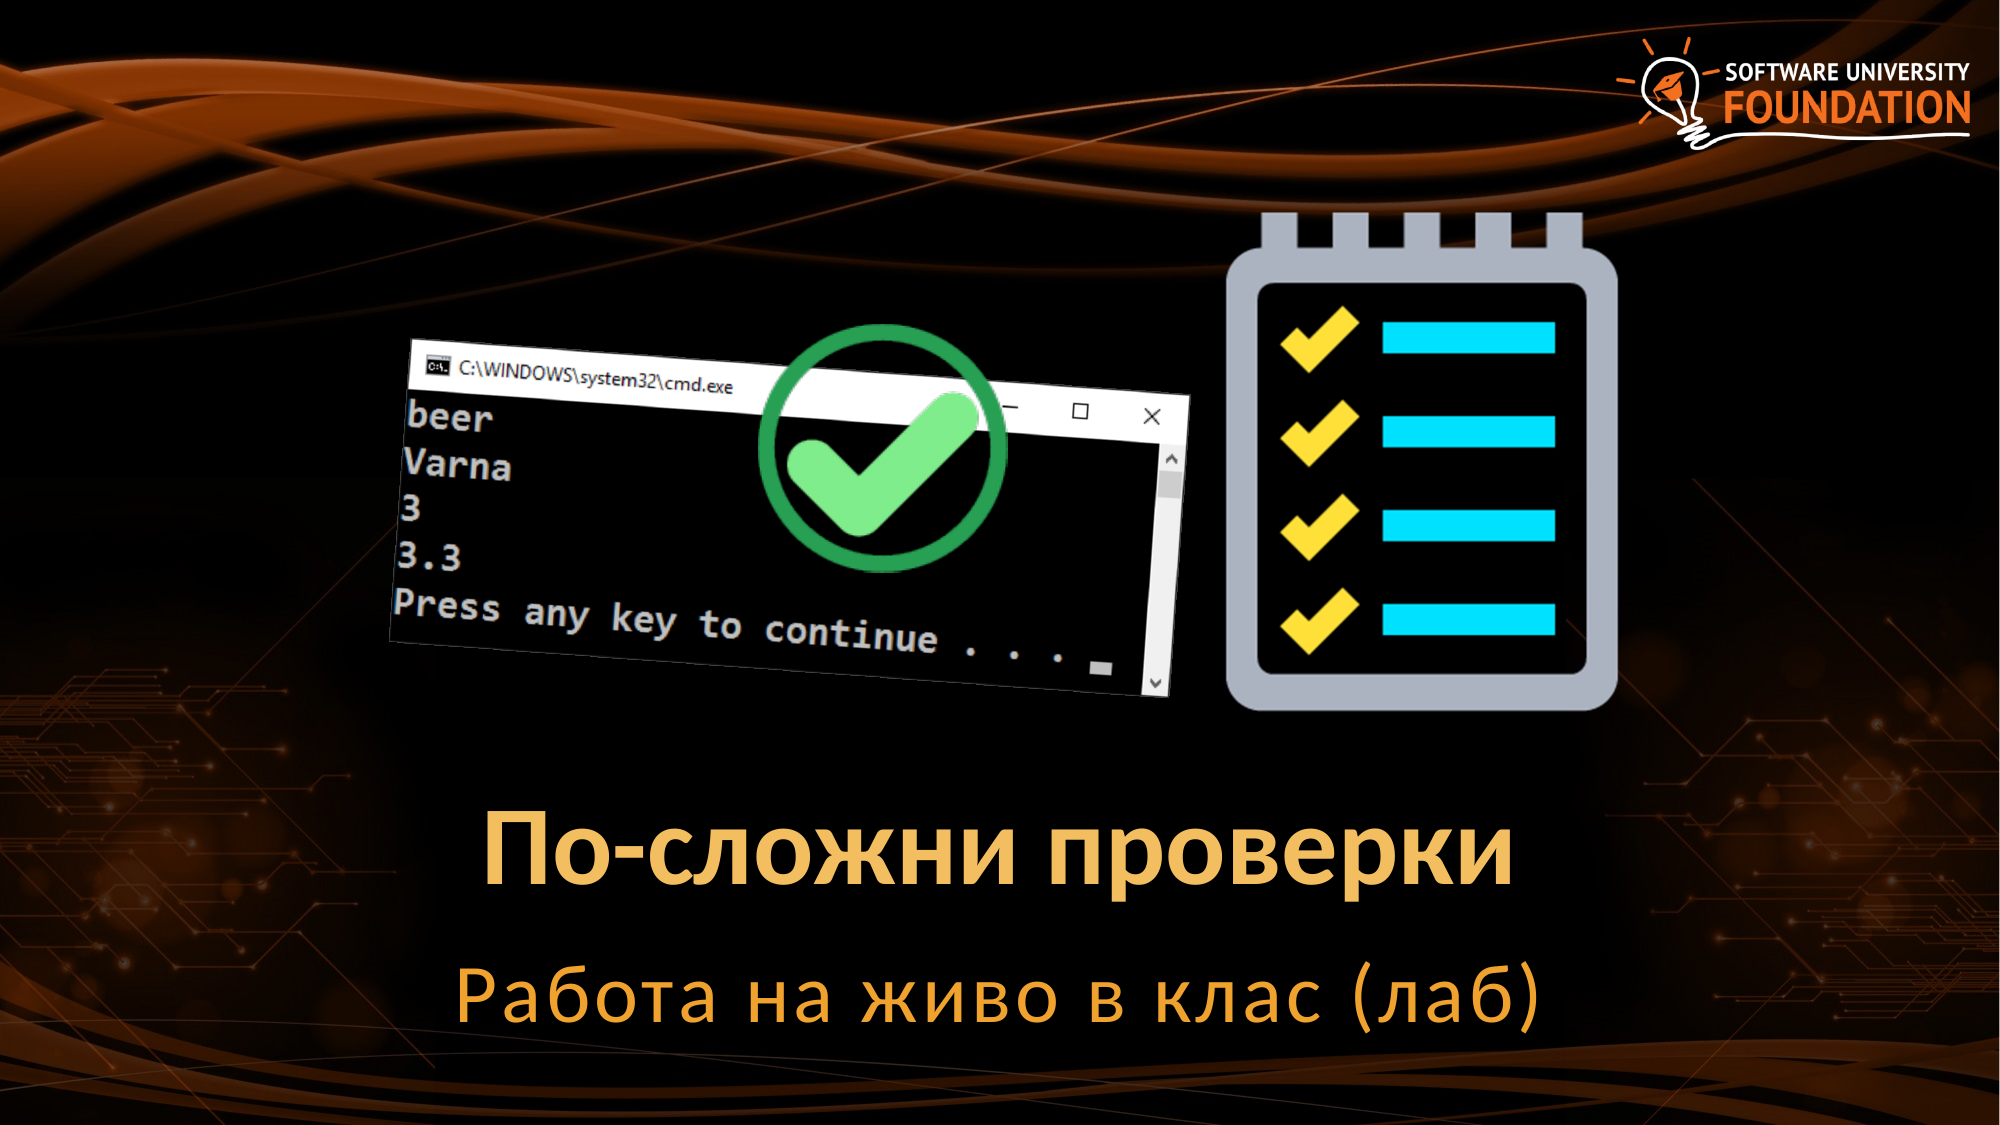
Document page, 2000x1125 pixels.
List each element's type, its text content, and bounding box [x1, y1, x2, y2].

list Работа на живо в клас (лаб) [237, 928, 1763, 1042]
picture [0, 0, 2000, 1125]
title По-сложни проверки [237, 780, 1763, 915]
